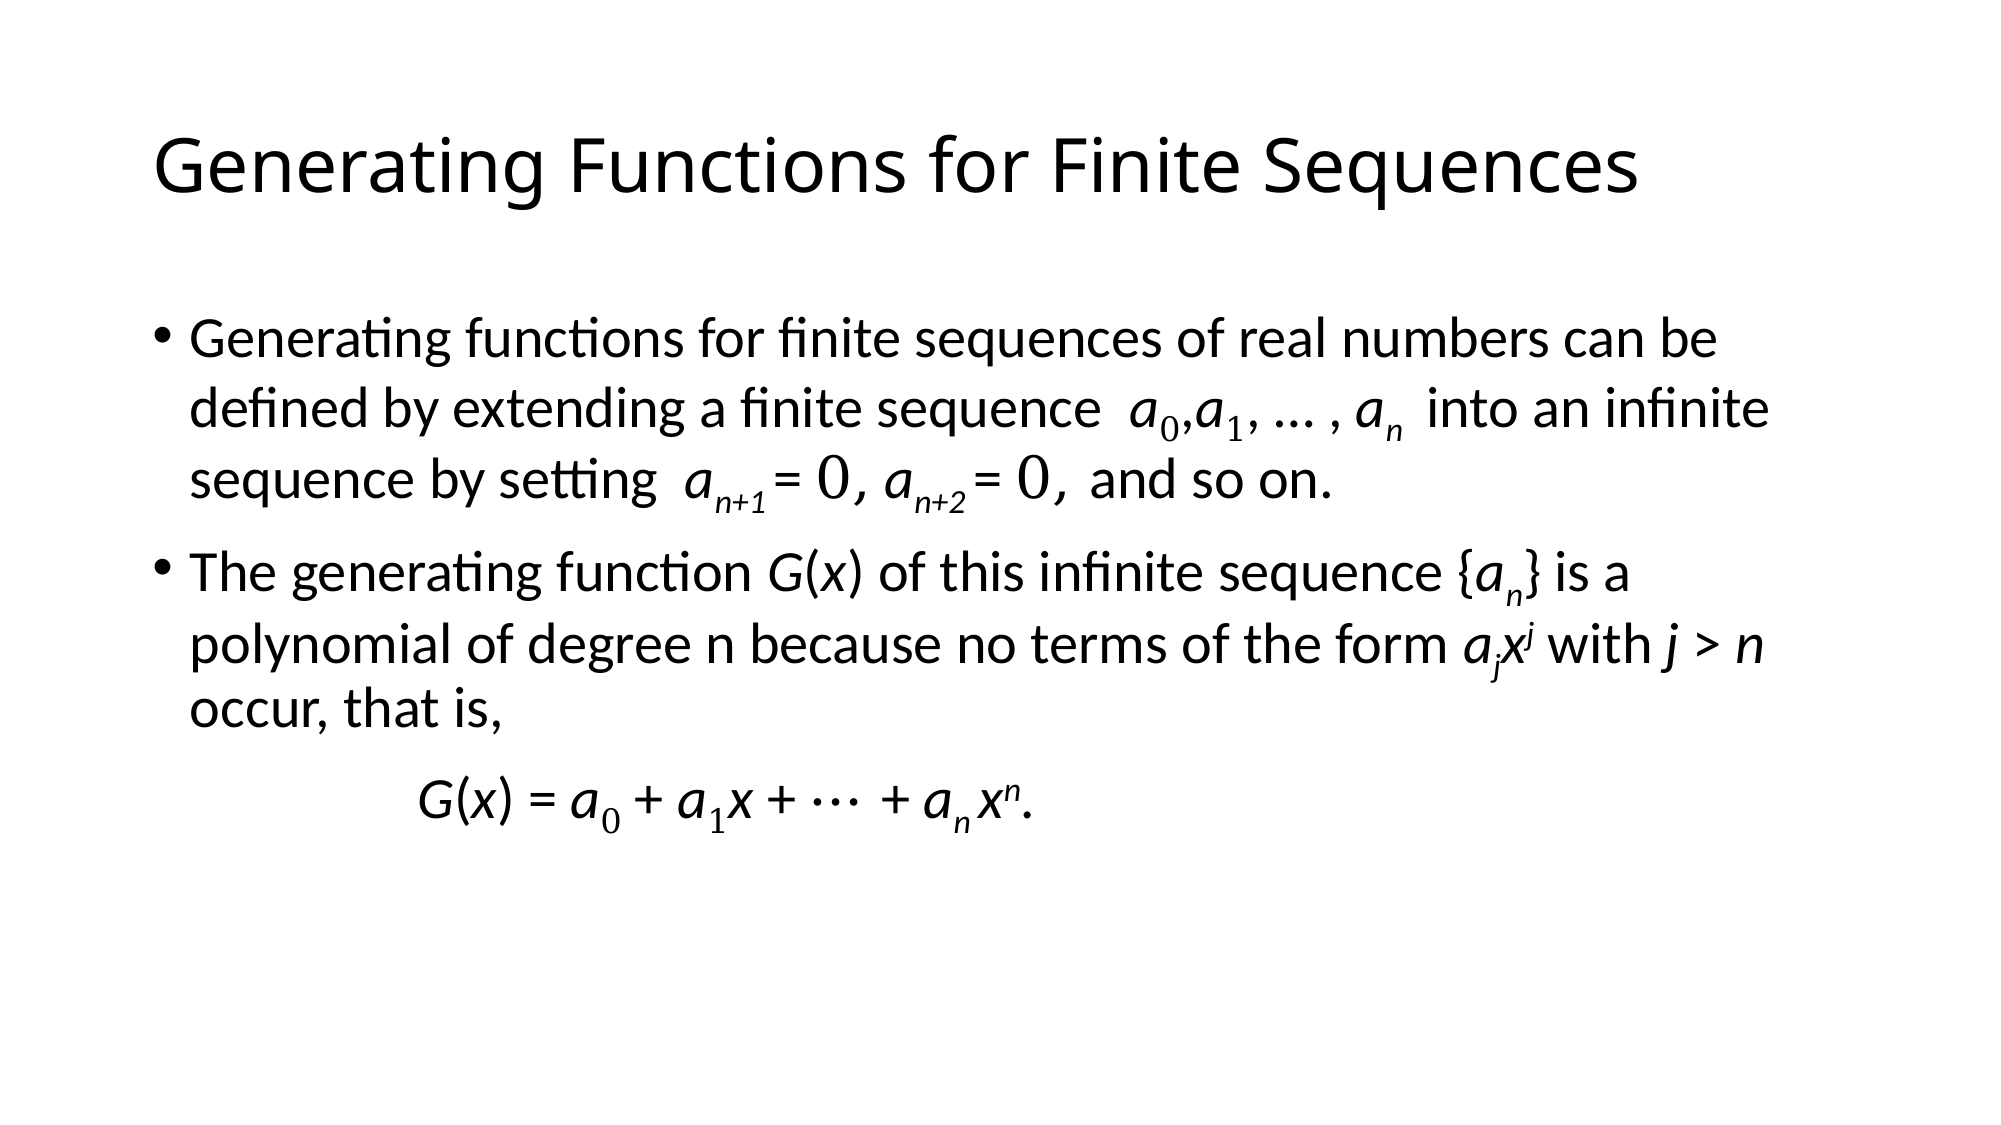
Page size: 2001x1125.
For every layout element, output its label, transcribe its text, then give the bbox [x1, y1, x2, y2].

title Generating Functions for Finite Sequences [137, 59, 1863, 278]
list Generating functions for finite sequences of real numbers can be defined by extending a finite sequence a0,a1, … , an into an infinite sequence by setting an+1 = 0, an+2 = 0, and so on. The generating function G(x) of this infinite sequence {an} is a polynomial of degree n because no terms of the form ajxj with j > n occur, that is, G(x) = a0 + a1x + ⋯ + an xn. [137, 299, 1863, 1014]
